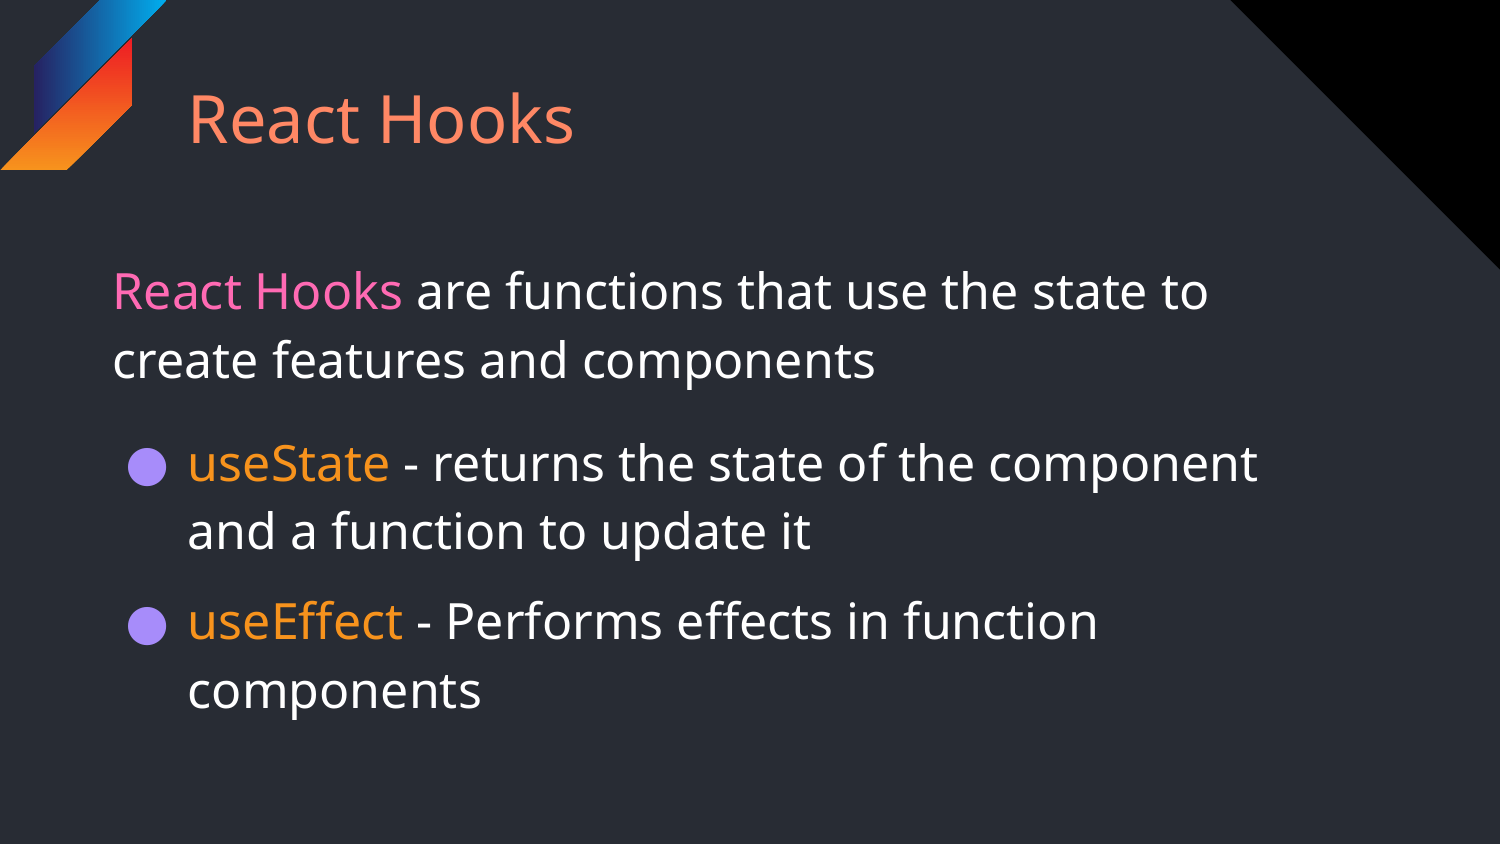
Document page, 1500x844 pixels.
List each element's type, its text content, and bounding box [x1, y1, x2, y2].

title React Hooks [172, 61, 1328, 156]
list React Hooks are functions that use the state to create features and components useState - returns the state of the component and a function to update it useEffect - Performs effects in function components [97, 191, 1372, 778]
